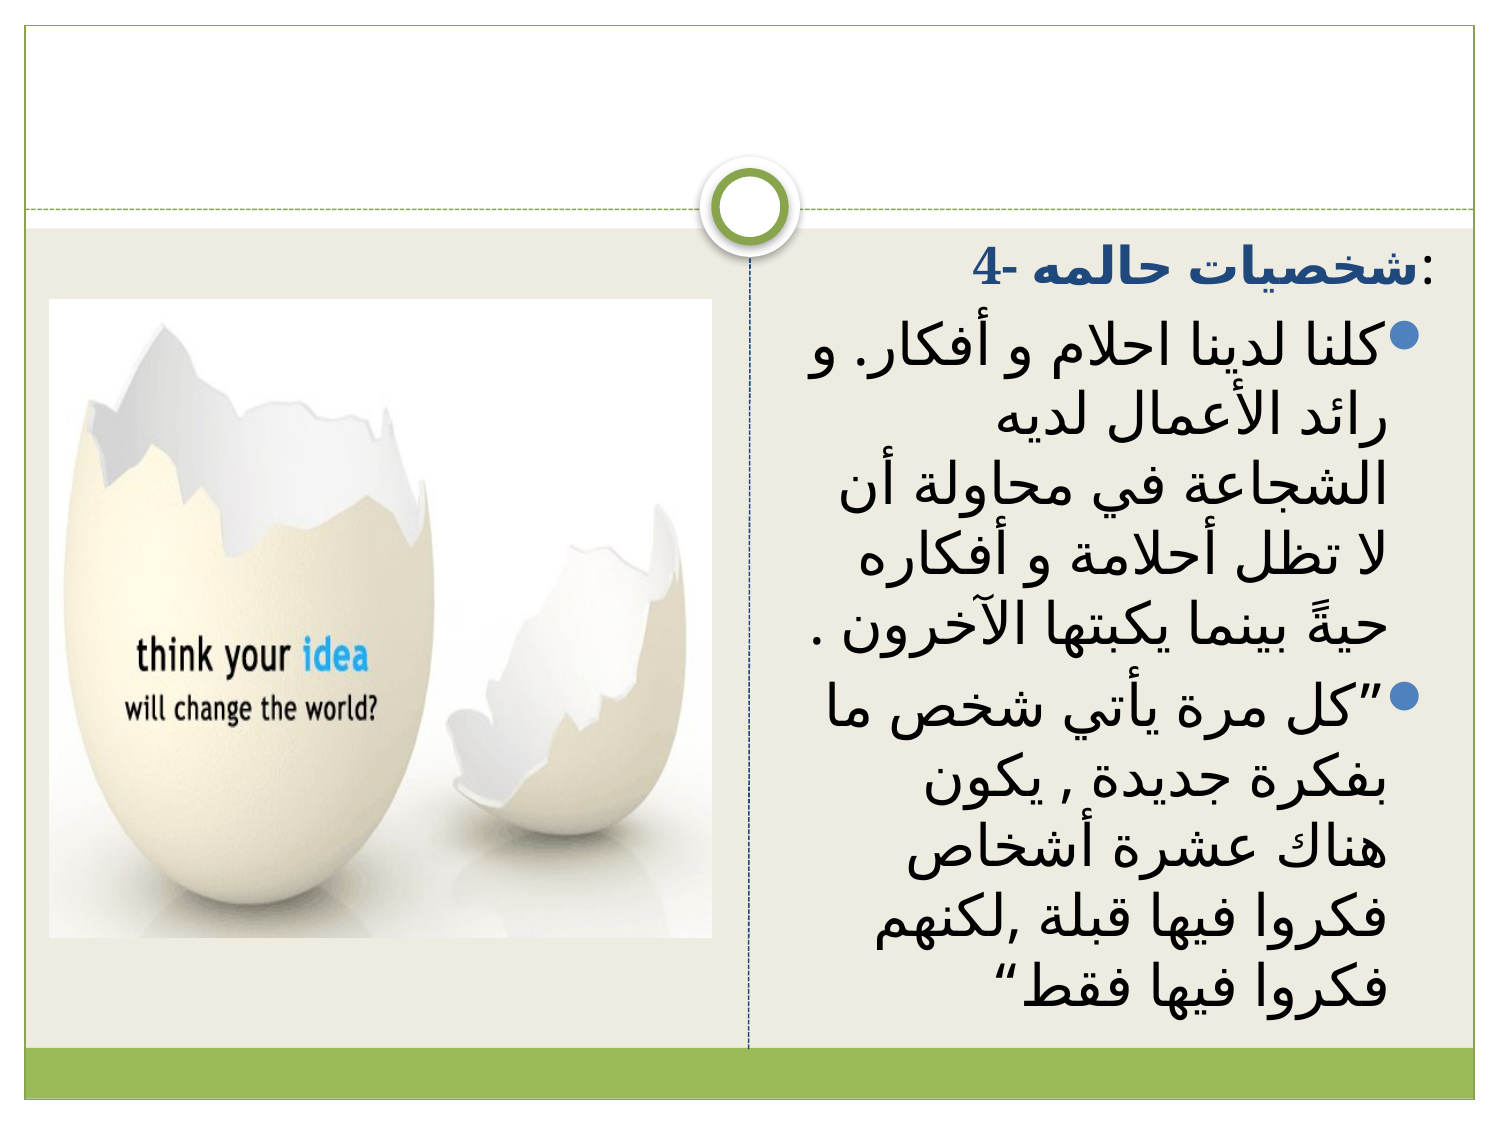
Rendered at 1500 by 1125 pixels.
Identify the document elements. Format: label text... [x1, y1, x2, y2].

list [49, 299, 713, 938]
list 4- شخصيات حالمه: كلنا لدينا احلام و أفكار. و رائد الأعمال لديه الشجاعة في محاولة أن لا تظل أحلامة و أفكاره حيةً بينما يكبتها الآخرون . ”كل مرة يأتي شخص ما بفكرة جديدة , يكون هناك عشرة أشخاص فكروا فيها قبلة ,لكنهم فكروا فيها فقط“ [787, 224, 1450, 993]
